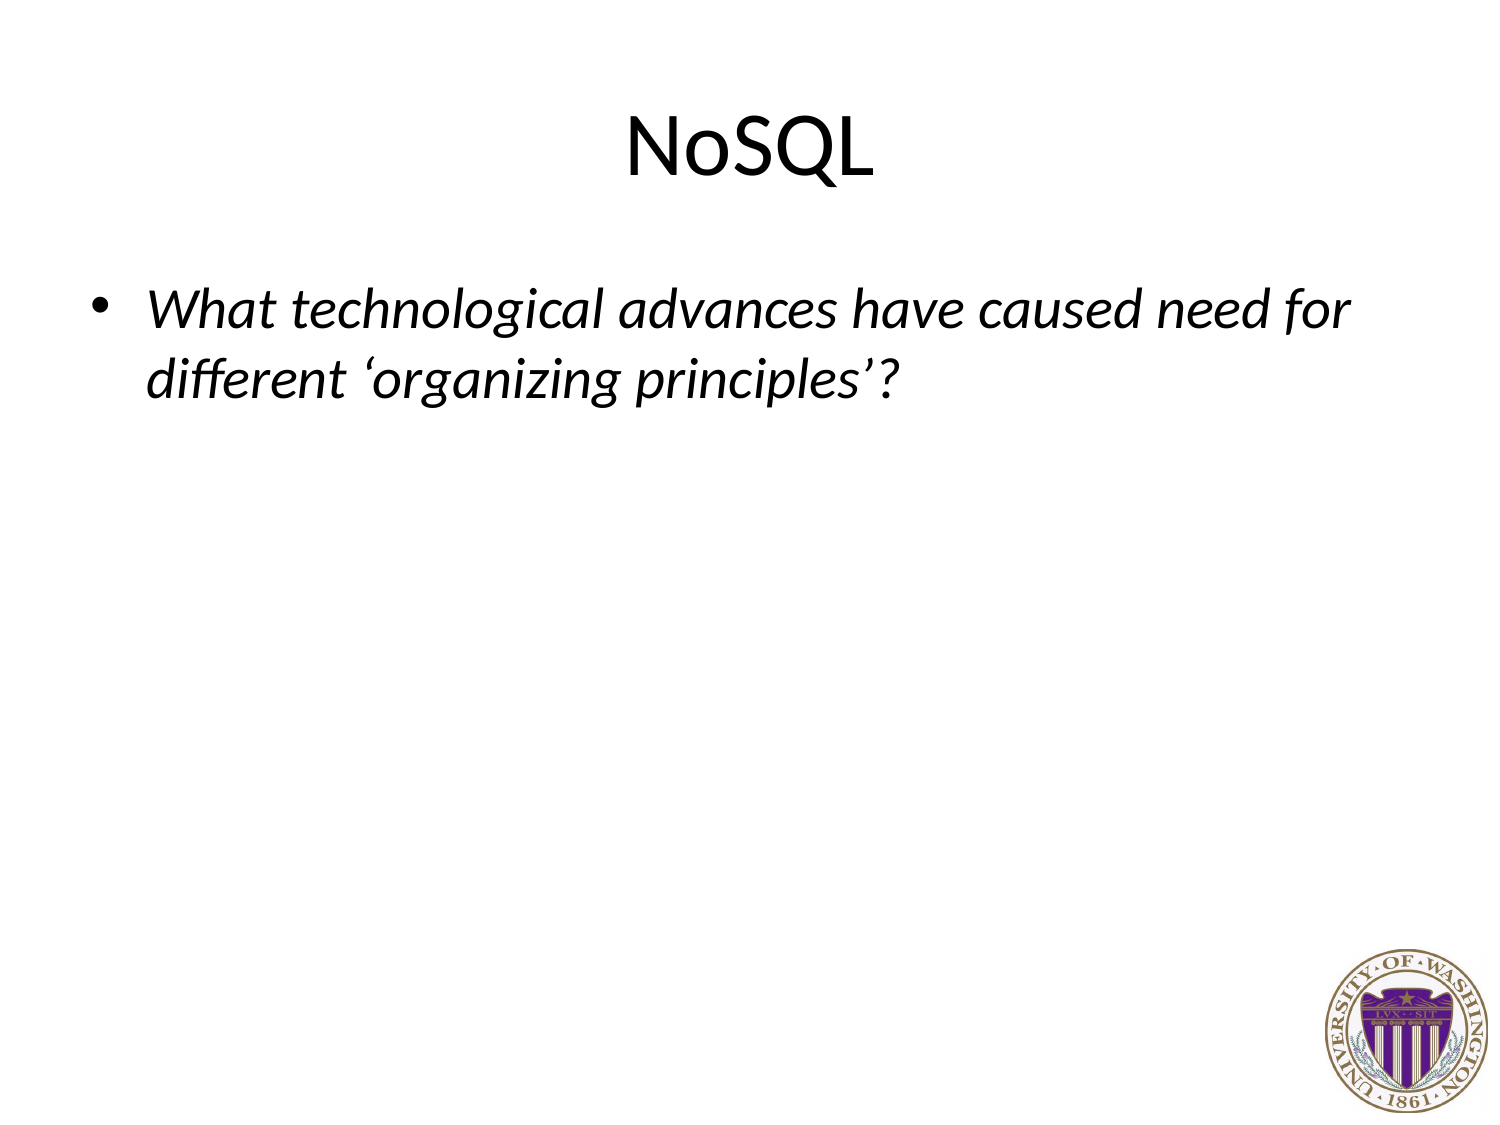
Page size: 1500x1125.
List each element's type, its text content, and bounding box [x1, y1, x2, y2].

title NoSQL [75, 45, 1425, 233]
picture [1324, 949, 1488, 1113]
list What technological advances have caused need for different ‘organizing principles’? [75, 262, 1497, 1005]
